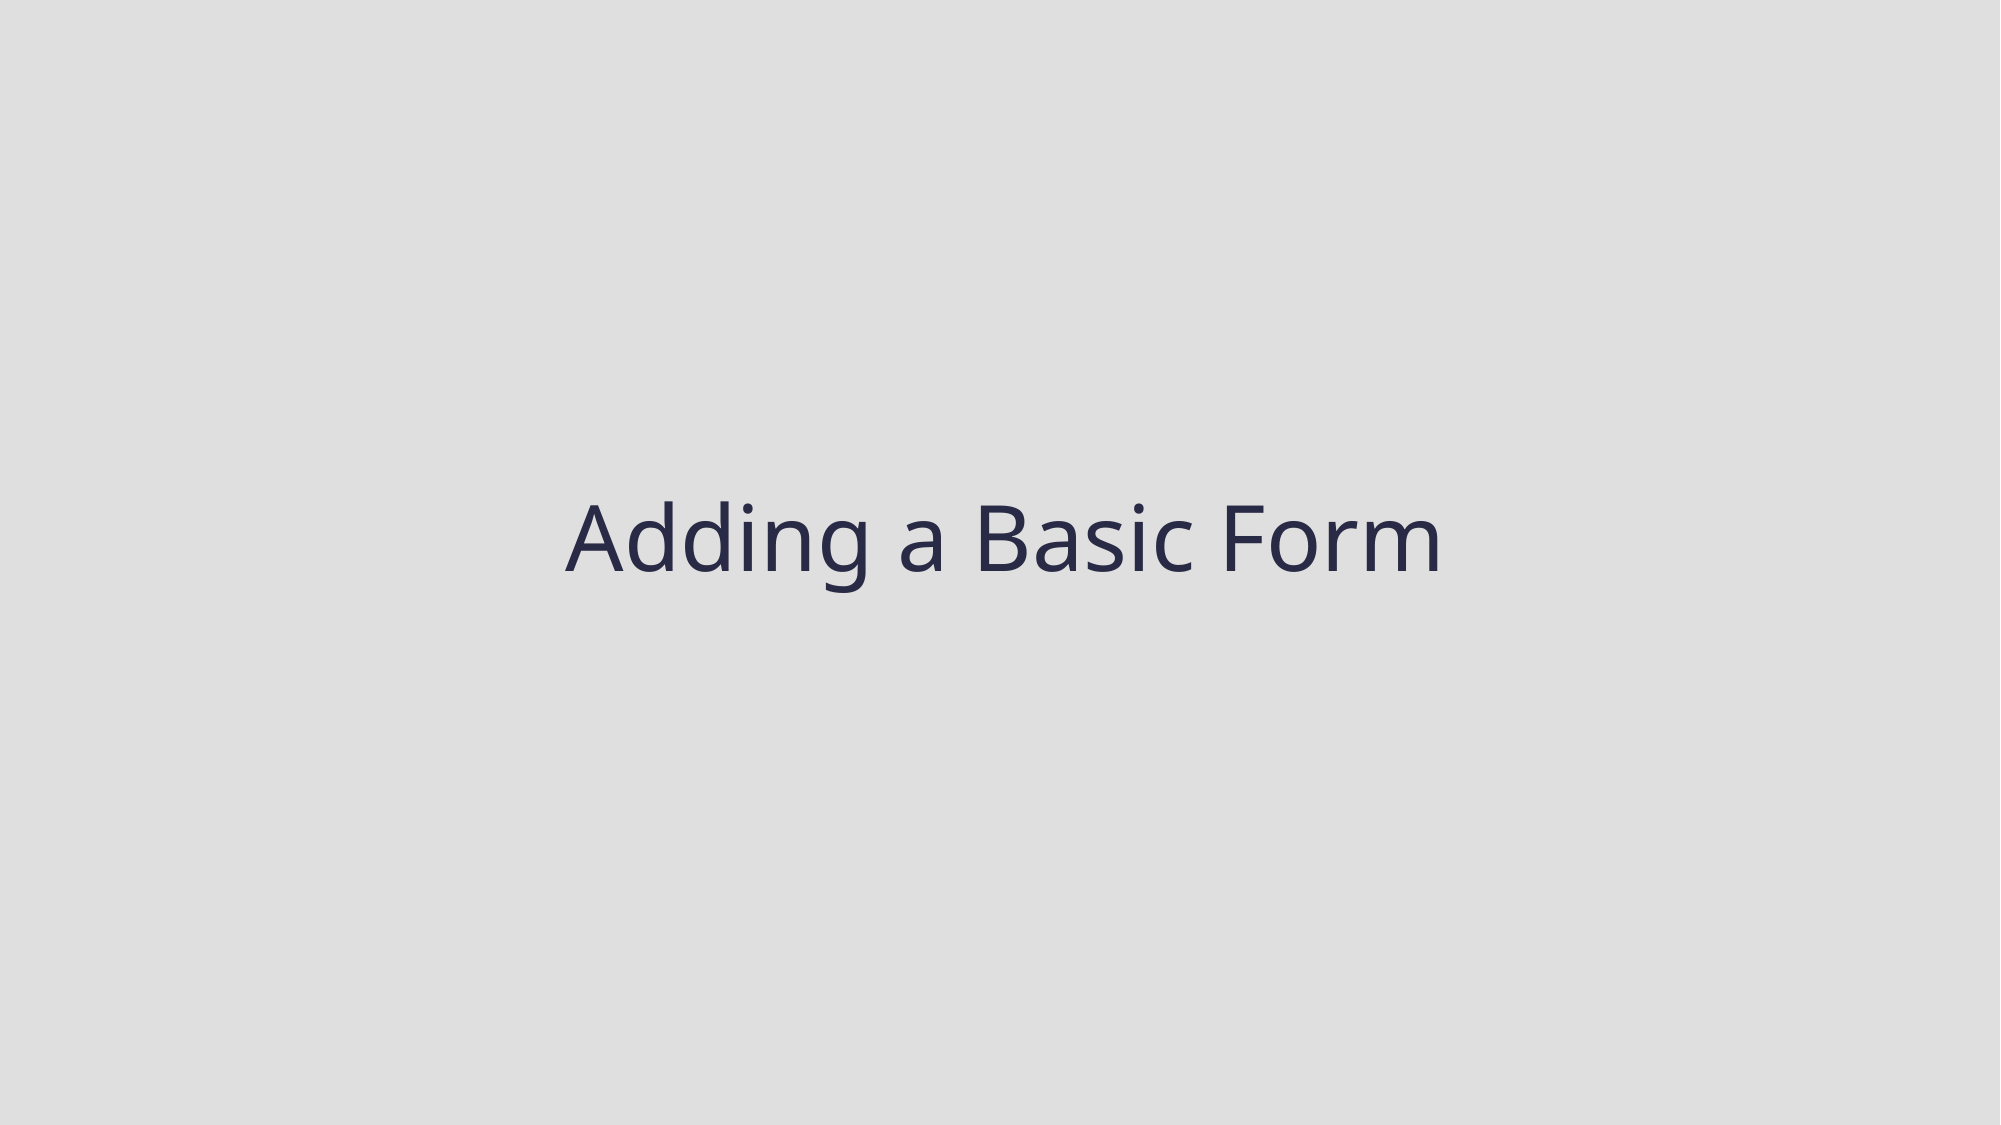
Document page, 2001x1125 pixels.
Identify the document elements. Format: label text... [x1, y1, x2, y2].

title Adding a Basic Form [100, 462, 1870, 597]
